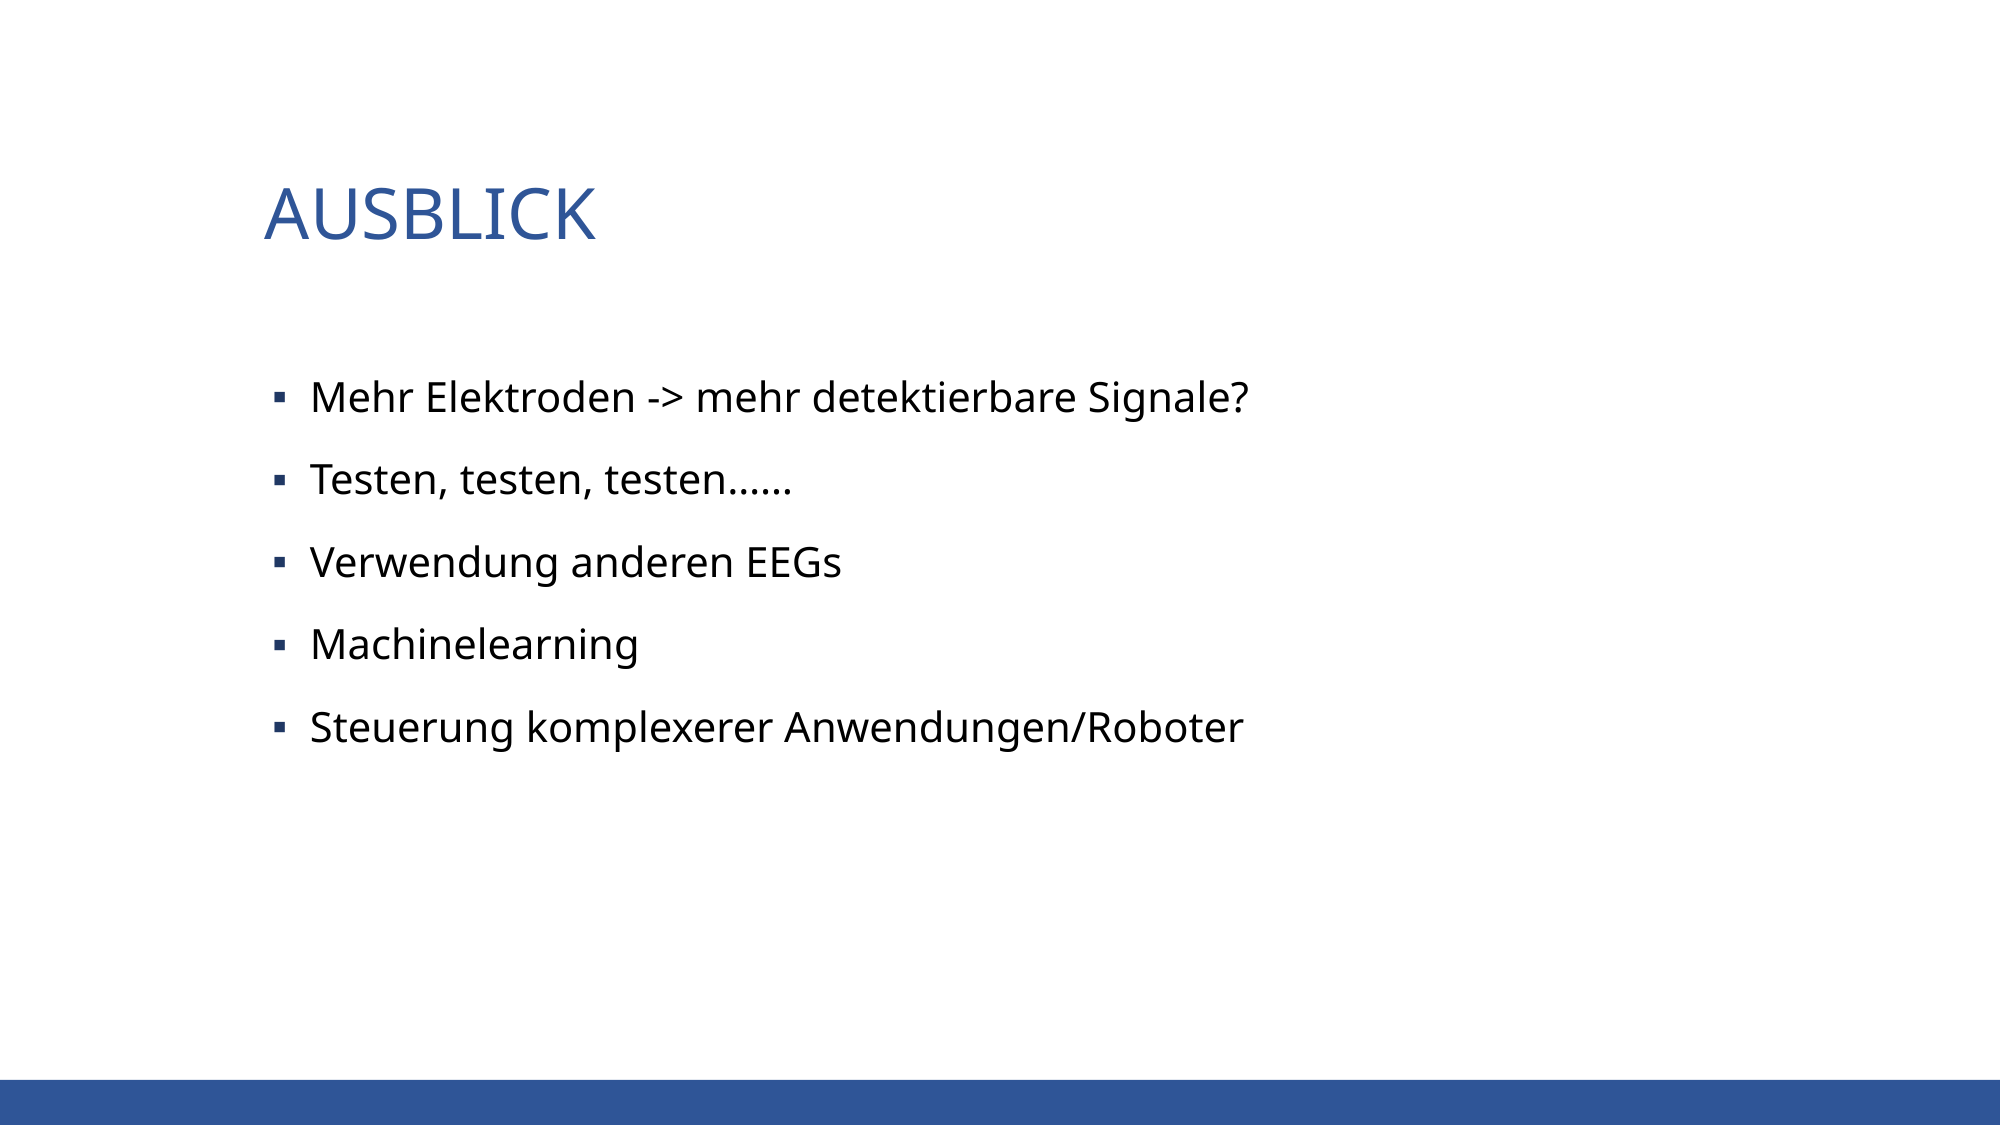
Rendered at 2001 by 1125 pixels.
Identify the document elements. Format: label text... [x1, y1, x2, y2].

title Ausblick [249, 75, 1750, 263]
list Mehr Elektroden -> mehr detektierbare Signale? Testen, testen, testen…… Verwendung anderen EEGs Machinelearning Steuerung komplexerer Anwendungen/Roboter [249, 281, 1750, 1013]
